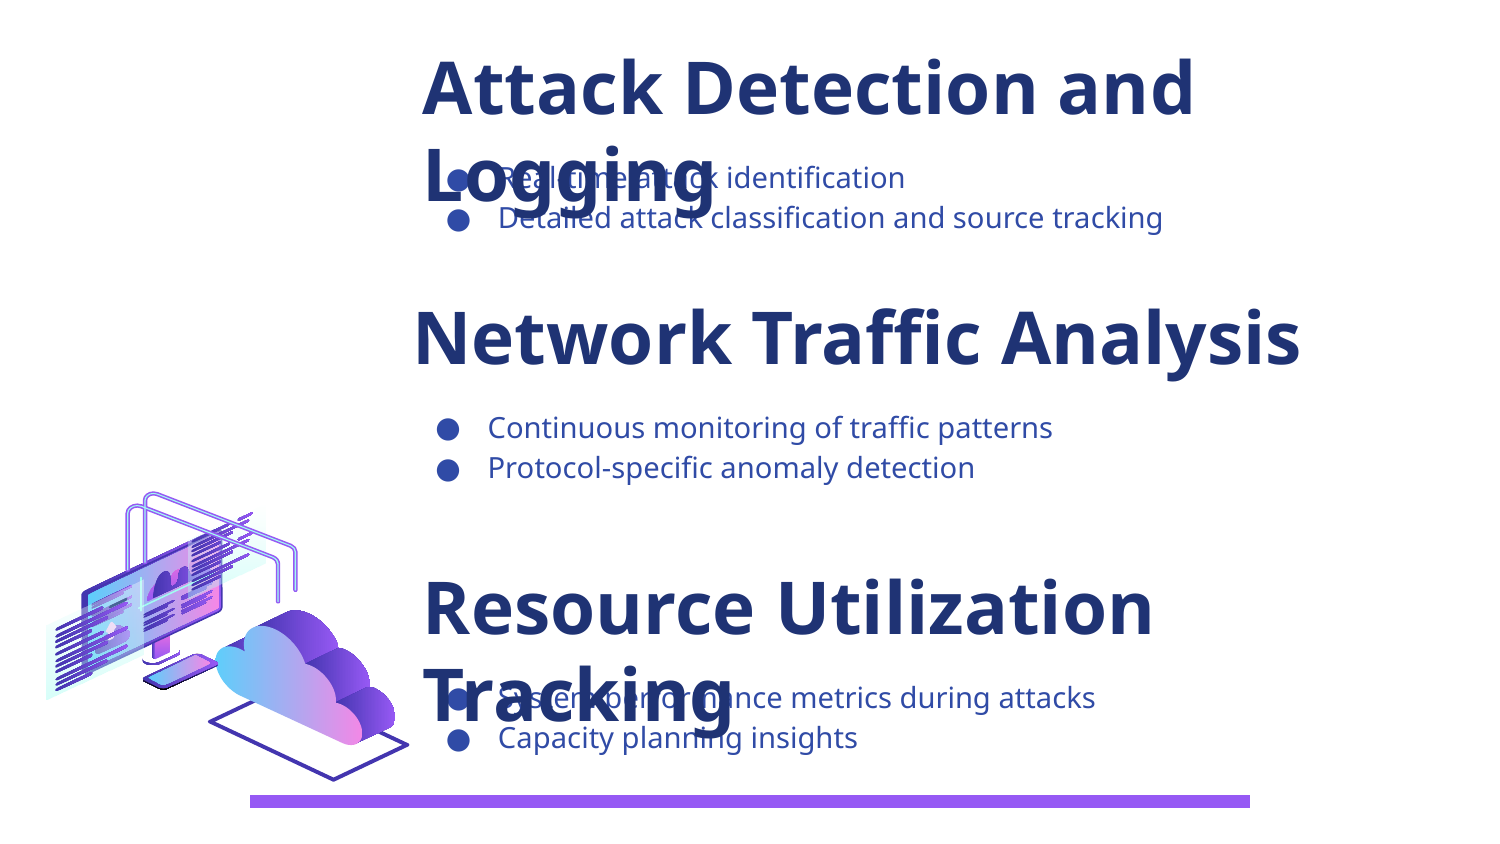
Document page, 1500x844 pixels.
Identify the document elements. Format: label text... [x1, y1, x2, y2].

text_box System performance metrics during attacks Capacity planning insights [413, 638, 1408, 770]
text_box Attack Detection and Logging [407, 26, 1368, 119]
text_box Real-time attack identification Detailed attack classification and source tracking [407, 118, 1408, 250]
text_box Resource Utilization Tracking [413, 546, 1368, 639]
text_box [46, 492, 409, 781]
text_box Network Traffic Analysis [397, 276, 1358, 369]
text_box Continuous monitoring of traffic patterns Protocol-specific anomaly detection [397, 368, 1397, 500]
